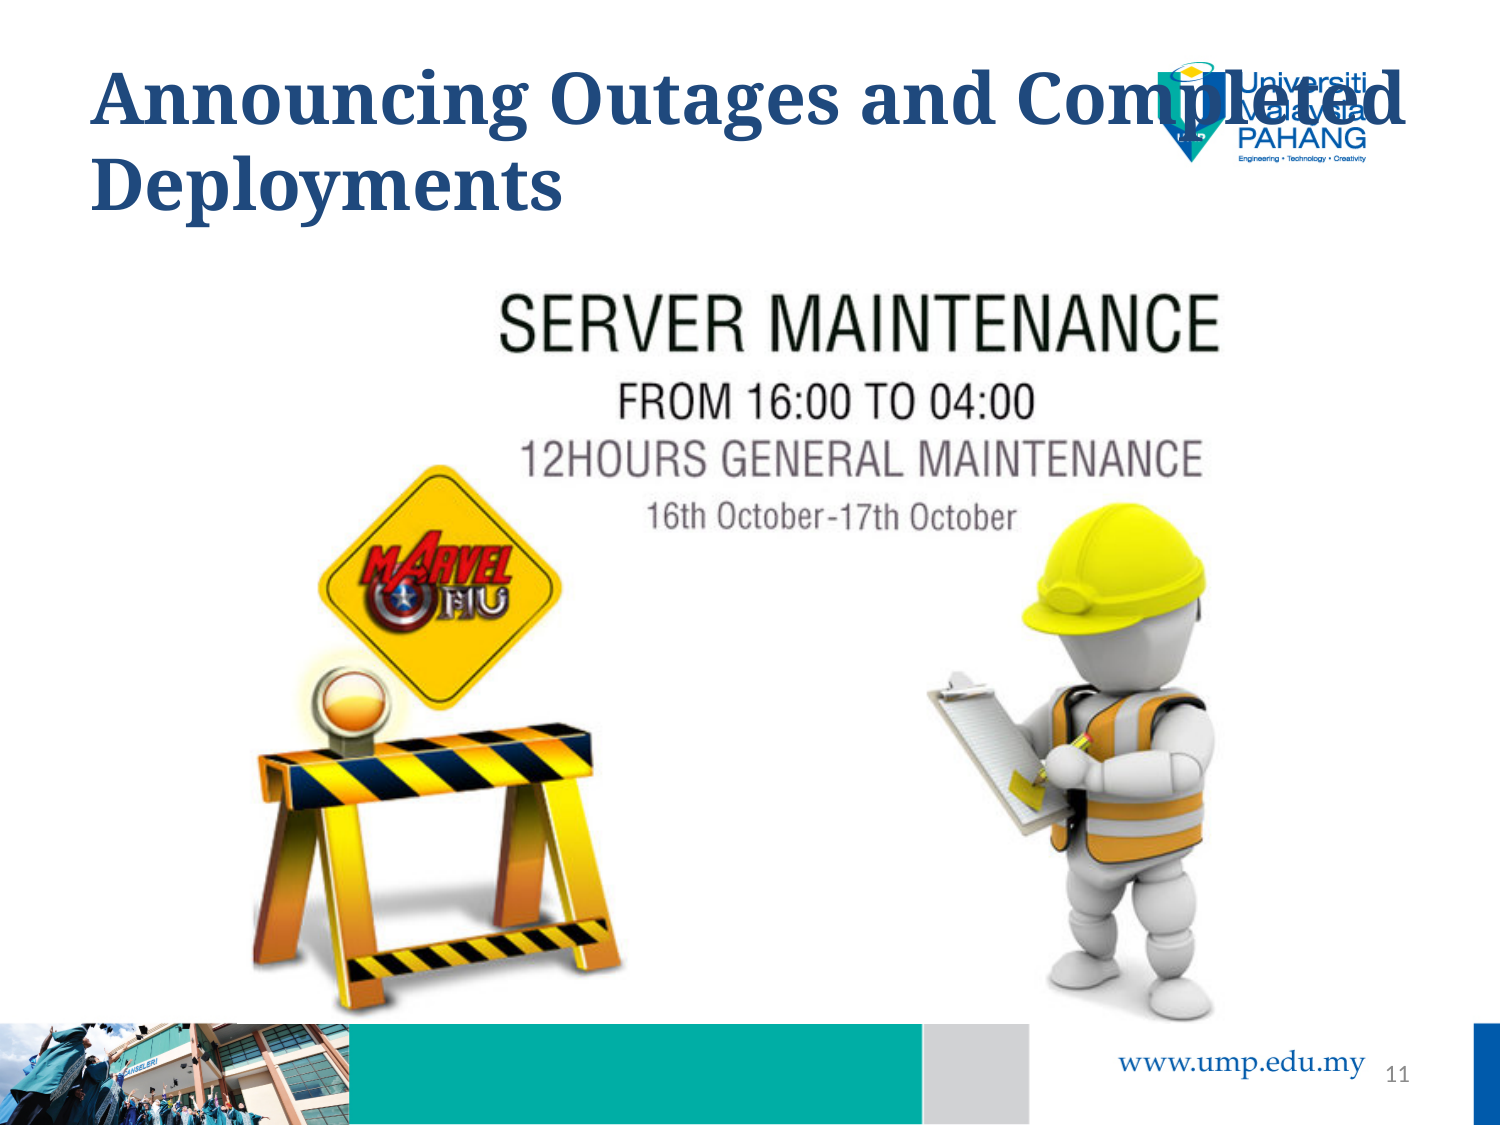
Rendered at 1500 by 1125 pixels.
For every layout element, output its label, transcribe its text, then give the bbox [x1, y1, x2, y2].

picture [0, 0, 1500, 1125]
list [236, 262, 1252, 1024]
title Announcing Outages and Completed Deployments [75, 45, 1425, 233]
slide_number 11 [1074, 1042, 1425, 1103]
